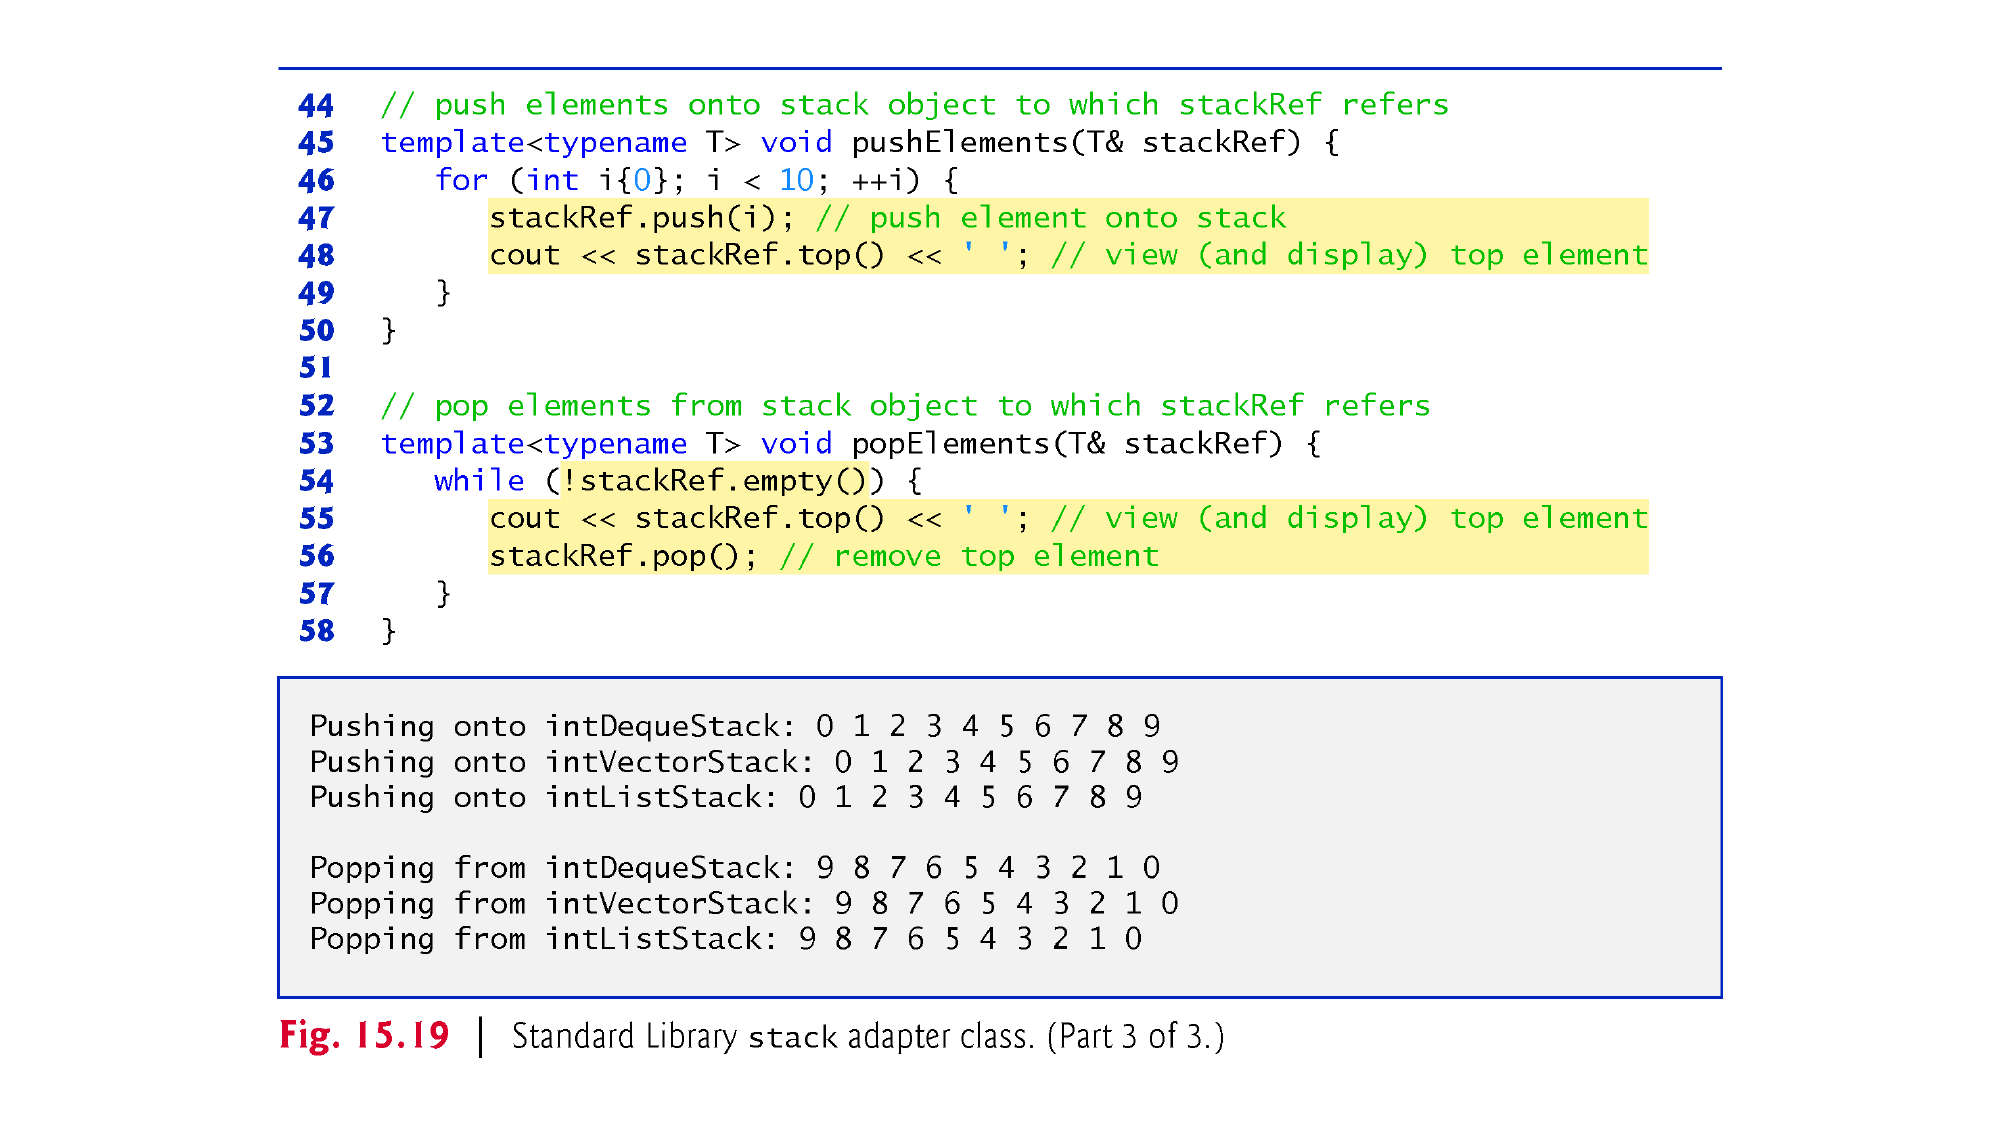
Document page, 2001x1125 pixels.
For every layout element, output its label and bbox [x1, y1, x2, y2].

picture [209, 0, 1790, 1125]
